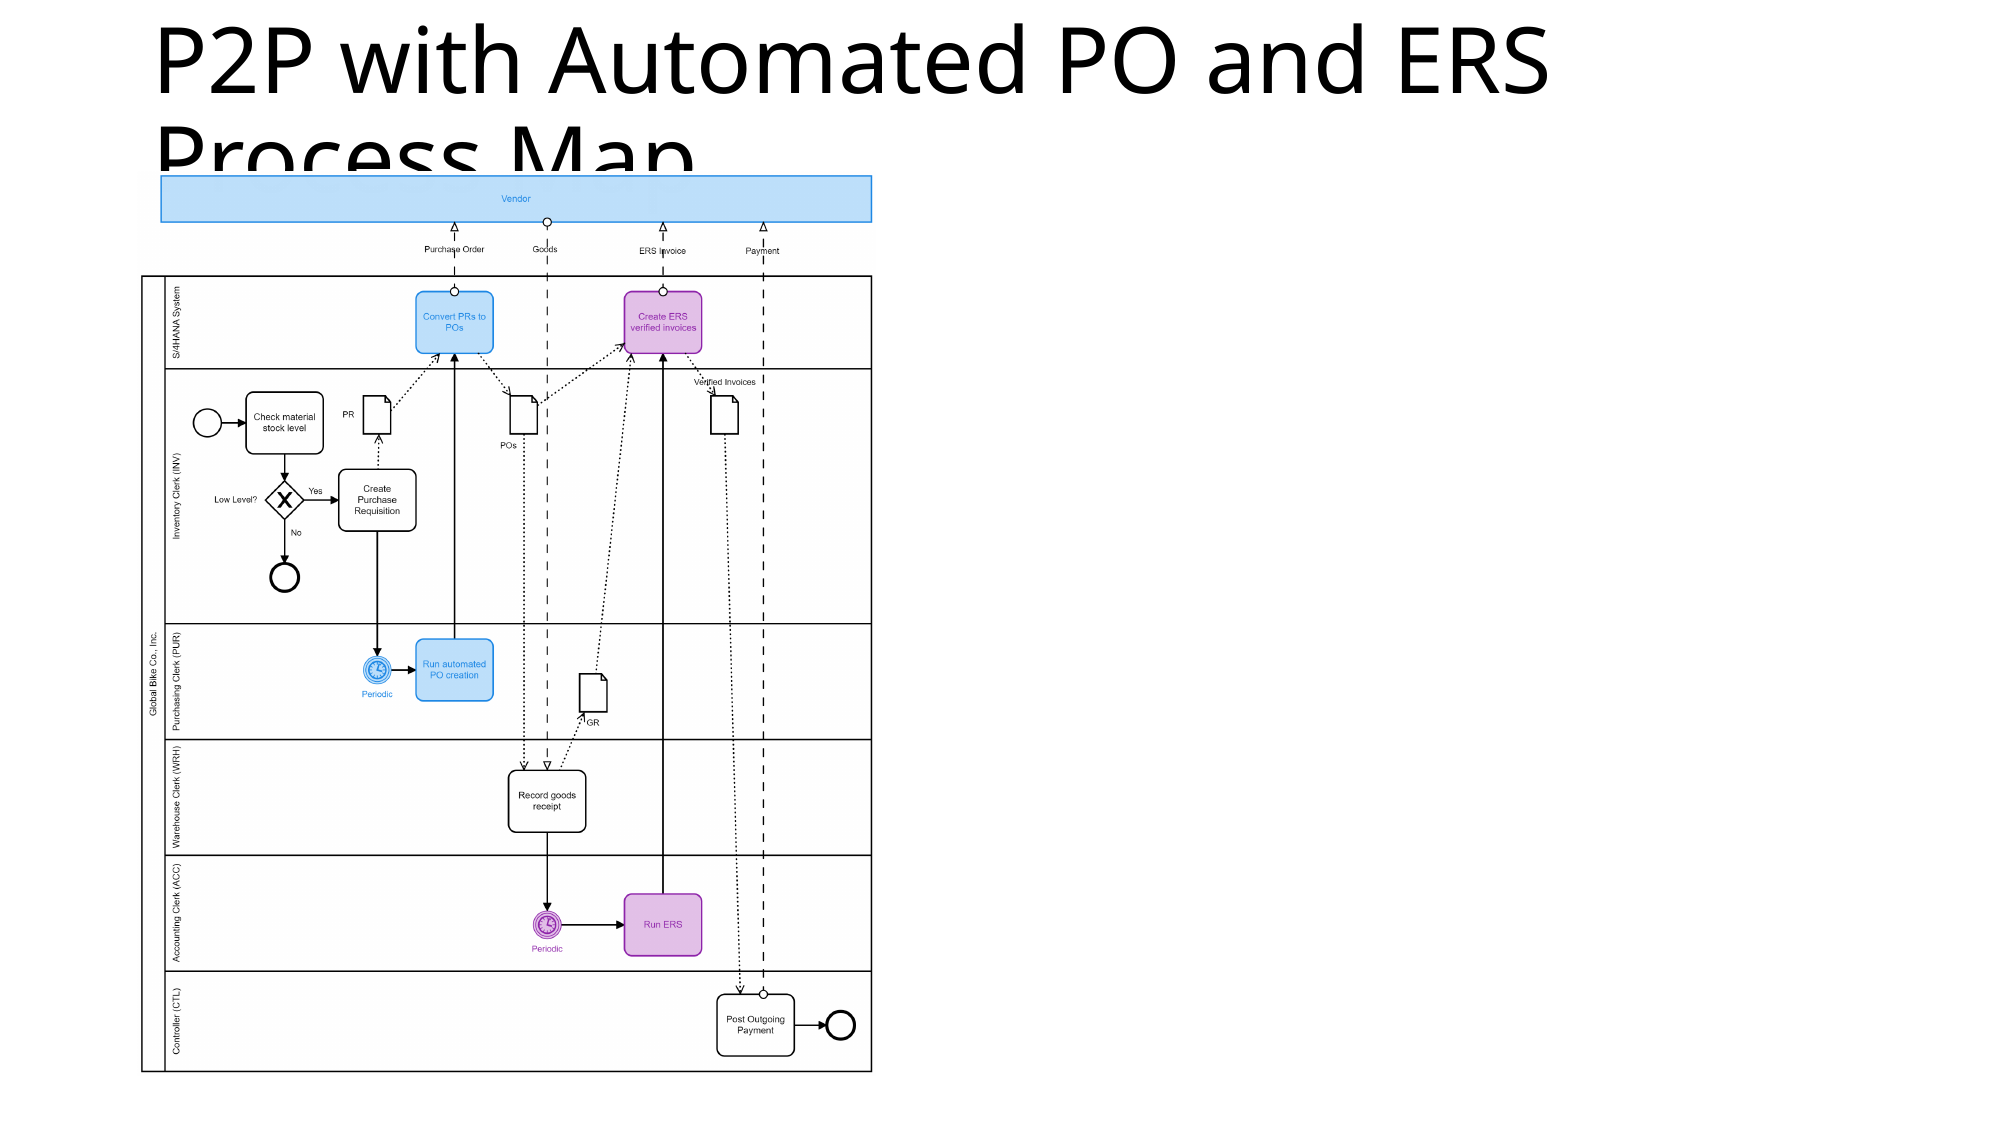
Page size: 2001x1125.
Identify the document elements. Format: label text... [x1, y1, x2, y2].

title P2P with Automated PO and ERS Process Map [137, 59, 1863, 278]
picture [137, 171, 876, 1076]
